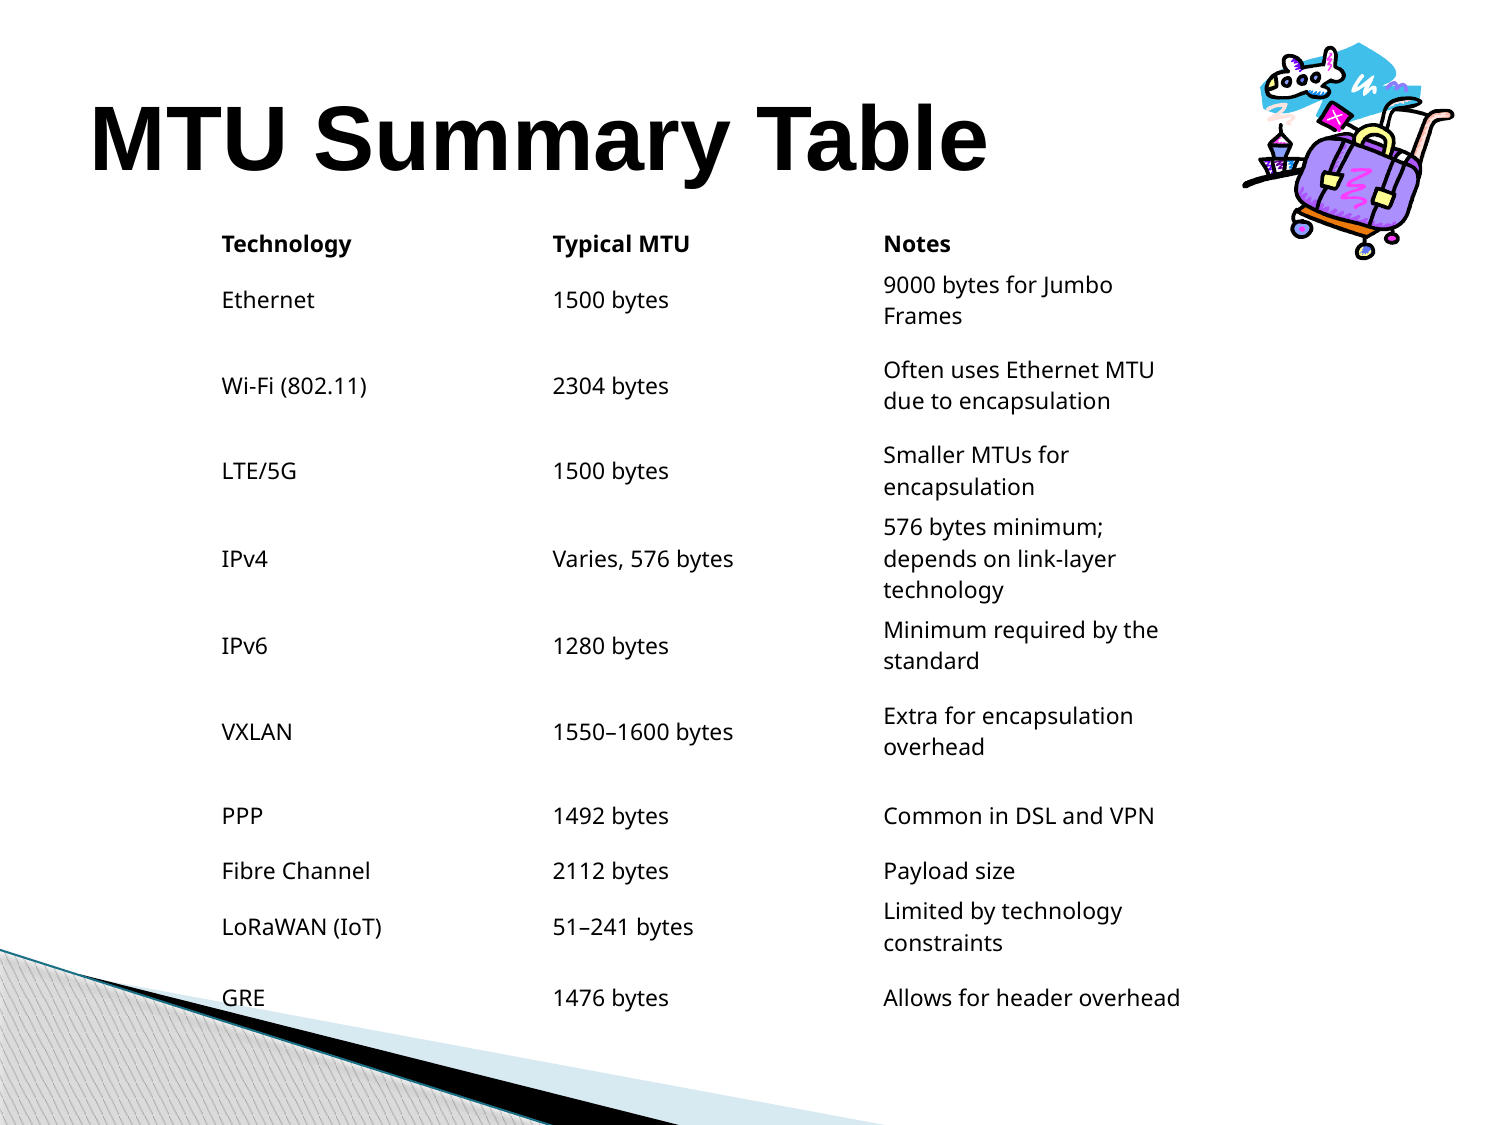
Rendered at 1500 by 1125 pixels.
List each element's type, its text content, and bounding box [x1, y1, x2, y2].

table_cell Wi-Fi (802.11) [212, 336, 543, 435]
table_cell Minimum required by the standard [874, 610, 1205, 681]
table_cell GRE [212, 962, 543, 1032]
table_header Notes [874, 233, 1205, 264]
table_cell 1476 bytes [543, 962, 874, 1032]
table_cell 1280 bytes [543, 610, 874, 681]
table_cell Varies, 576 bytes [543, 507, 874, 610]
table_cell Allows for header overhead [874, 962, 1205, 1032]
table_cell Fibre Channel [212, 850, 543, 891]
table_cell 9000 bytes for Jumbo Frames [874, 264, 1205, 336]
table_cell 1550–1600 bytes [543, 681, 874, 781]
table_cell PPP [212, 781, 543, 850]
table_cell Common in DSL and VPN [874, 781, 1205, 850]
table_cell 2112 bytes [543, 850, 874, 891]
table_cell Smaller MTUs for encapsulation [874, 435, 1205, 507]
table_cell LTE/5G [212, 435, 543, 507]
table_cell VXLAN [212, 681, 543, 781]
table_header Typical MTU [543, 233, 874, 264]
table_cell Ethernet [212, 264, 543, 336]
table_cell Limited by technology constraints [874, 891, 1205, 962]
table_cell LoRaWAN (IoT) [212, 891, 543, 962]
table_header Technology [212, 233, 543, 264]
title MTU Summary Table [75, 45, 1425, 233]
table_cell Often uses Ethernet MTU due to encapsulation [874, 336, 1205, 435]
table_cell 51–241 bytes [543, 891, 874, 962]
table_cell Payload size [874, 850, 1205, 891]
table_cell 1492 bytes [543, 781, 874, 850]
table_cell IPv6 [212, 610, 543, 681]
table_cell Extra for encapsulation overhead [874, 681, 1205, 781]
table_cell 576 bytes minimum; depends on link-layer technology [874, 507, 1205, 610]
table_cell IPv4 [212, 507, 543, 610]
table_cell 1500 bytes [543, 264, 874, 336]
table_cell 1500 bytes [543, 435, 874, 507]
table_cell 2304 bytes [543, 336, 874, 435]
